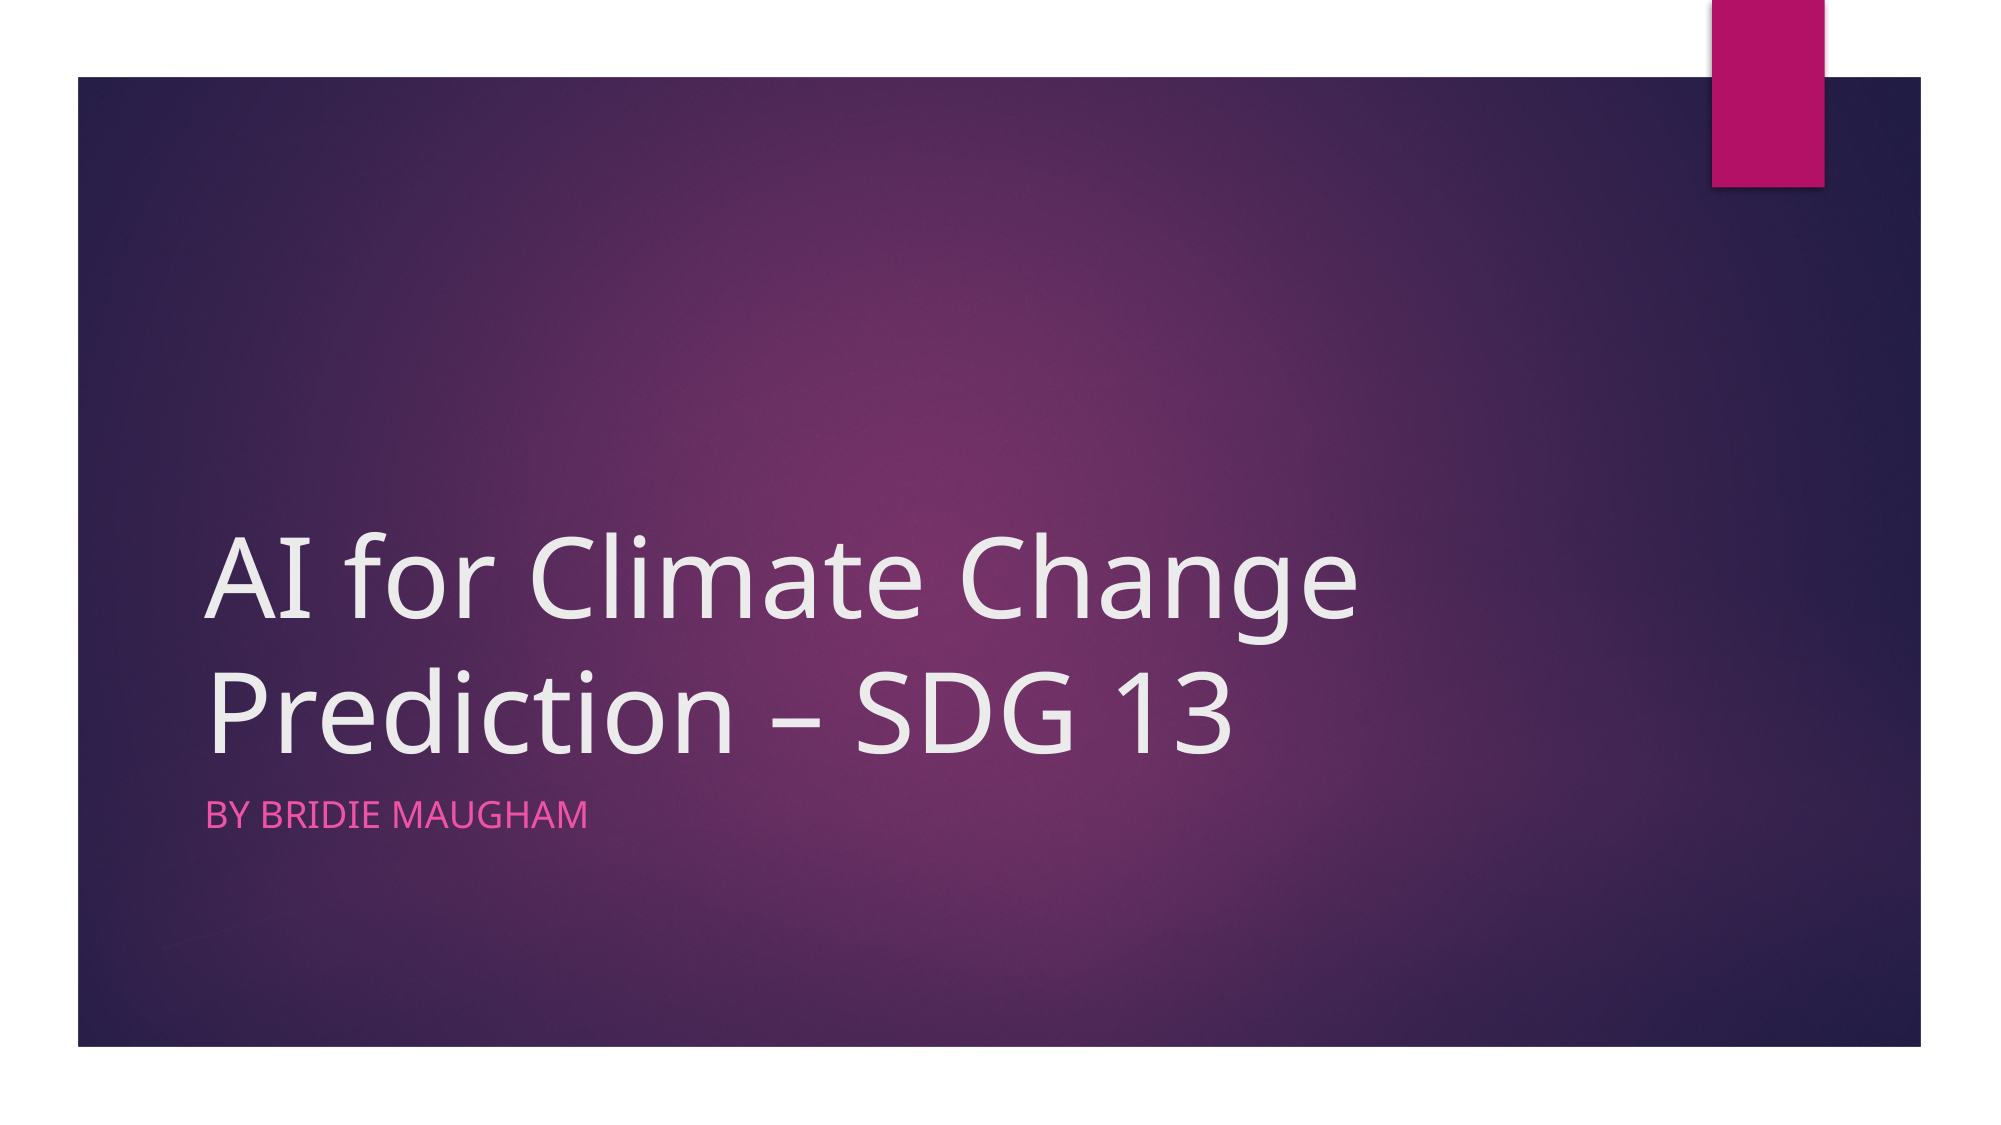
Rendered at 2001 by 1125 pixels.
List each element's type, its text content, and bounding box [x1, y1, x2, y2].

subtitle By bridie maugham [189, 783, 1638, 925]
title AI for Climate Change Prediction – SDG 13 [189, 344, 1638, 783]
